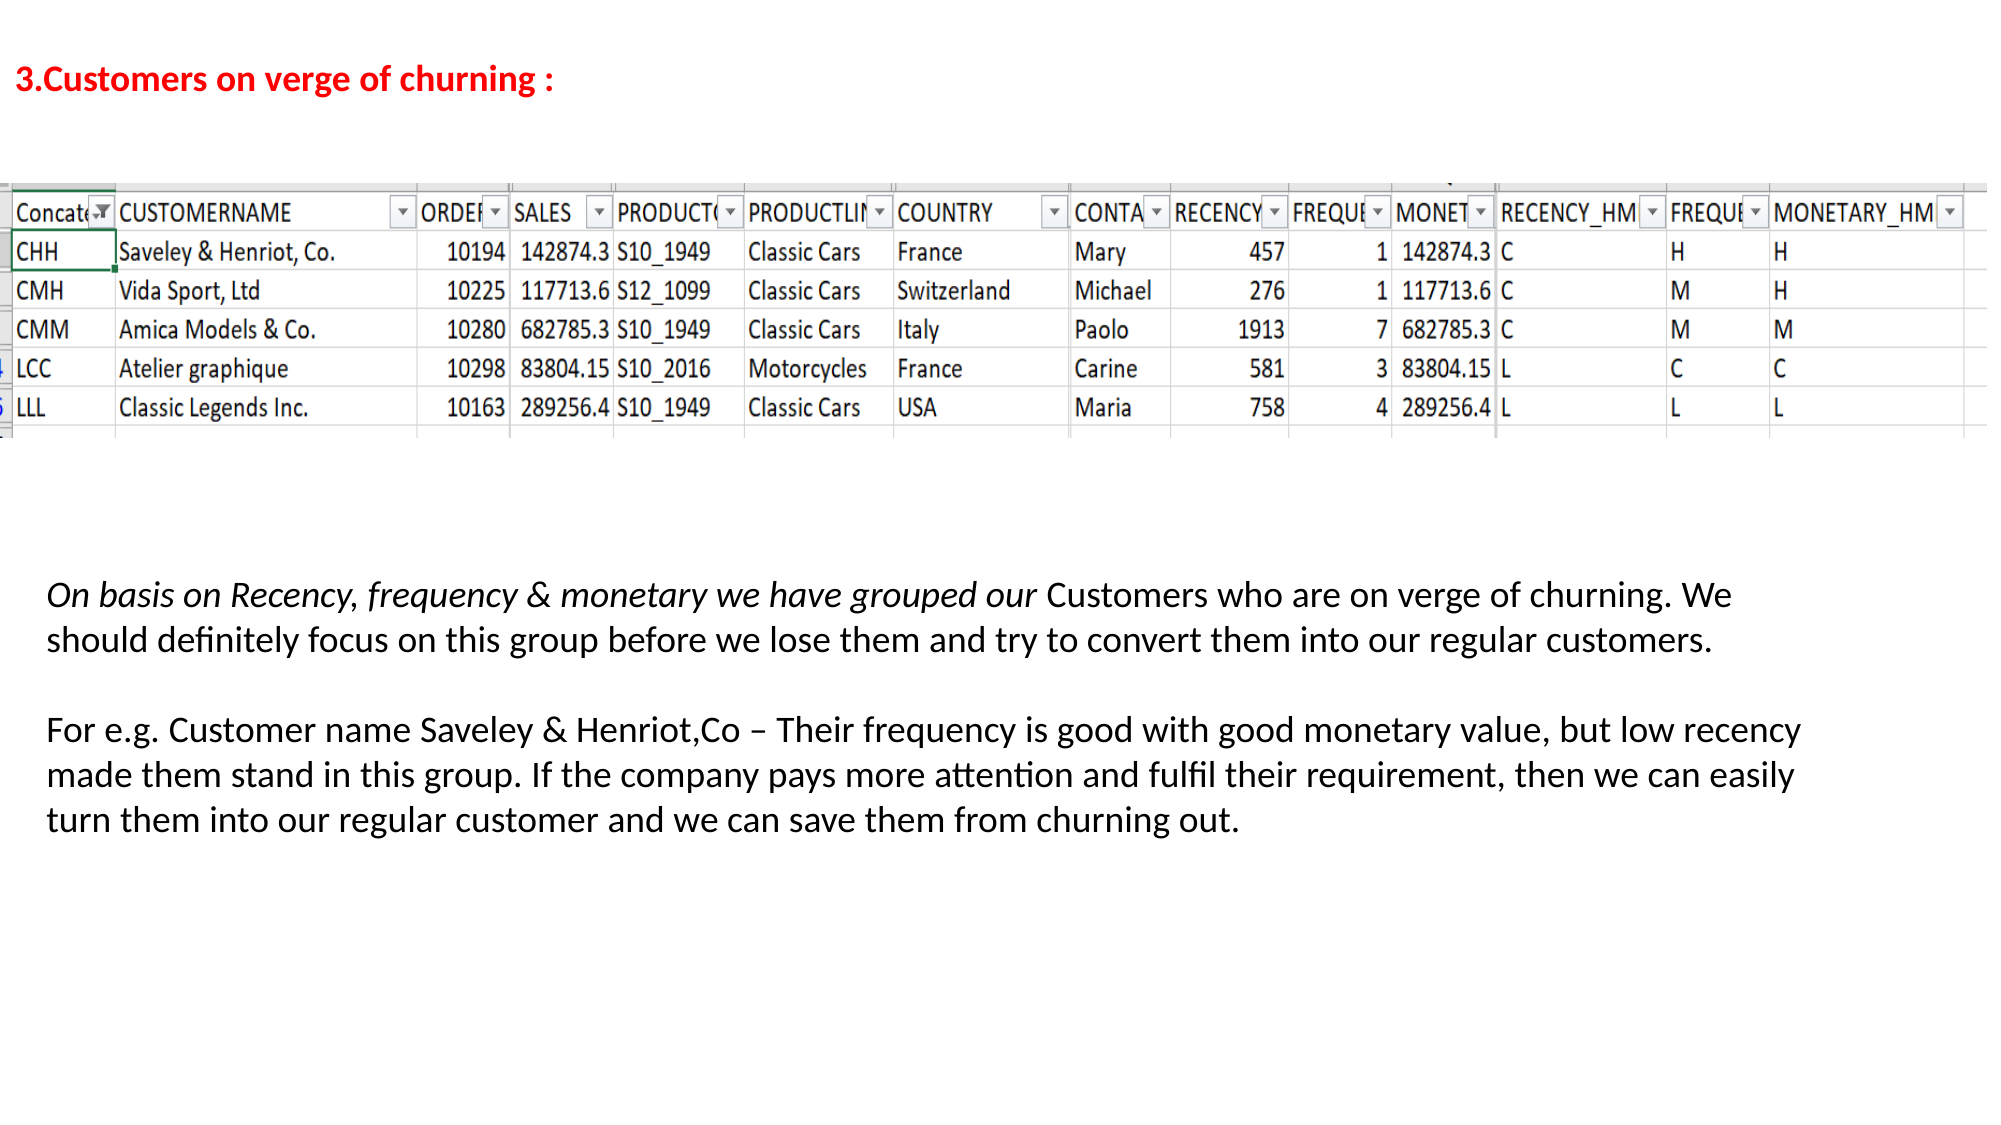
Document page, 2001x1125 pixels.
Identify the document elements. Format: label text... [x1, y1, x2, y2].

picture [0, 183, 1987, 438]
text_box 3.Customers on verge of churning : [0, 46, 1785, 183]
text_box On basis on Recency, frequency & monetary we have grouped our Customers who are on verge of churning. We should definitely focus on this group before we lose them and try to convert them into our regular customers. For e.g. Customer name Saveley & Henriot,Co – Their frequency is good with good monetary value, but low recency made them stand in this group. If the company pays more attention and fulfil their requirement, then we can easily turn them into our regular customer and we can save them from churning out. [31, 562, 1850, 848]
